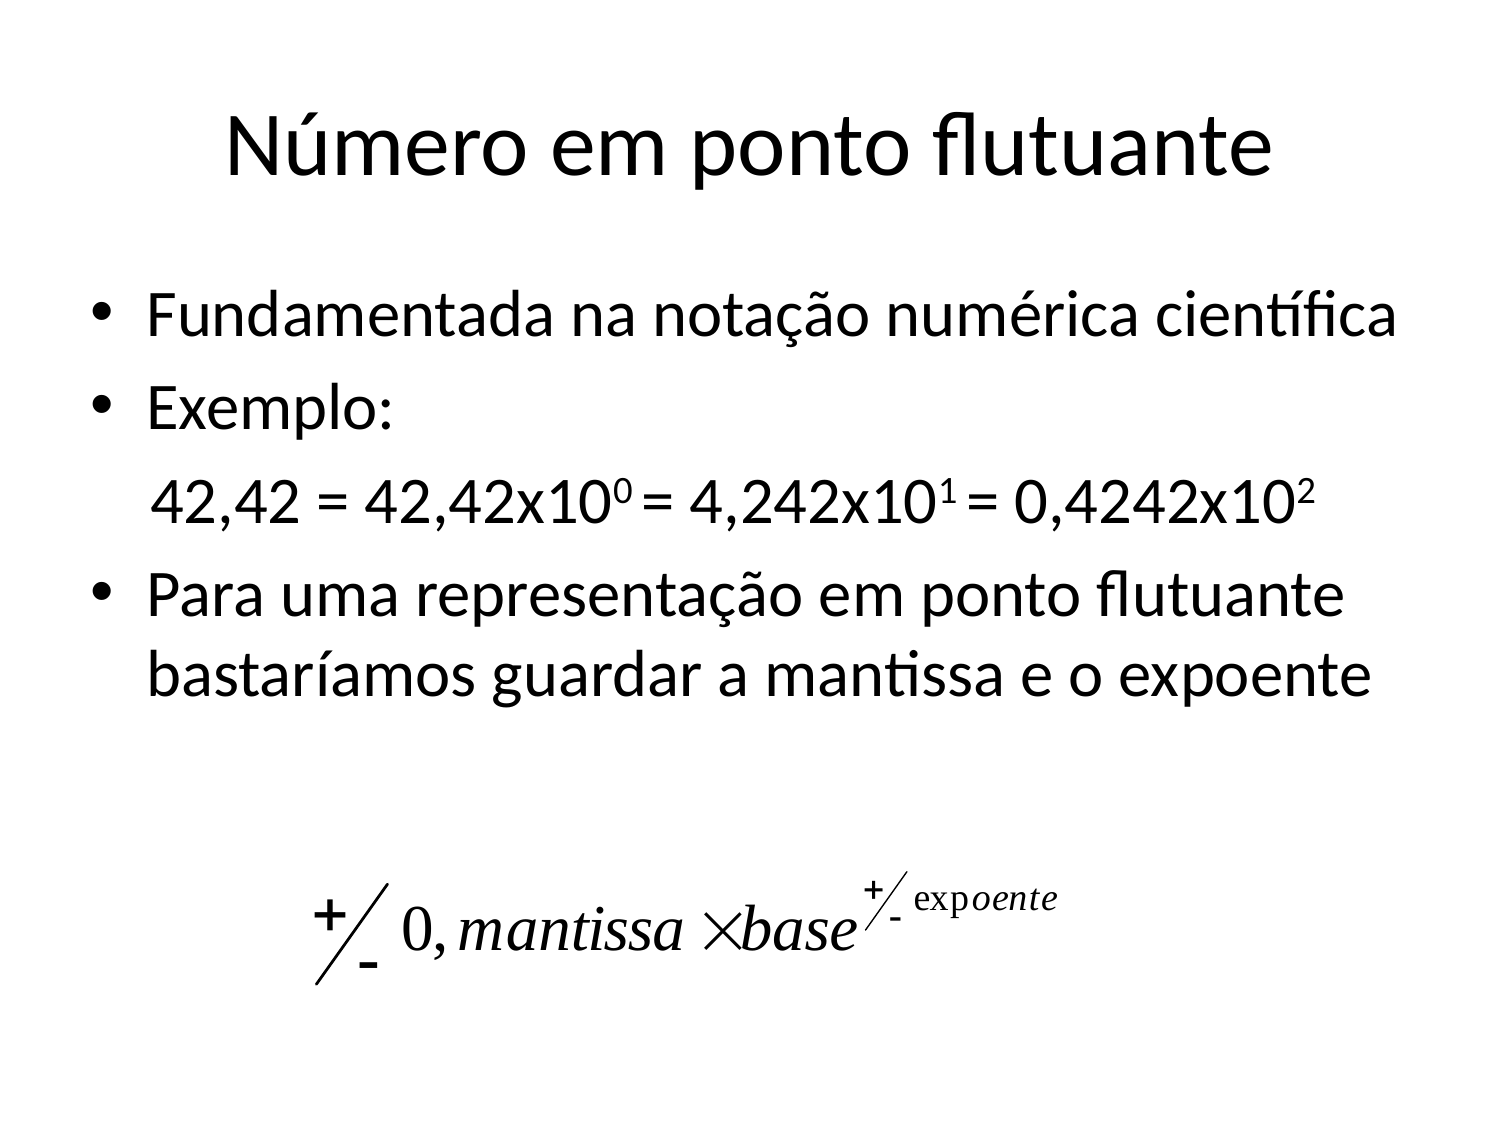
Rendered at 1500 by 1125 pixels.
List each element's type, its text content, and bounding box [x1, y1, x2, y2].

title Número em ponto flutuante [75, 45, 1425, 233]
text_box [300, 857, 1067, 1000]
